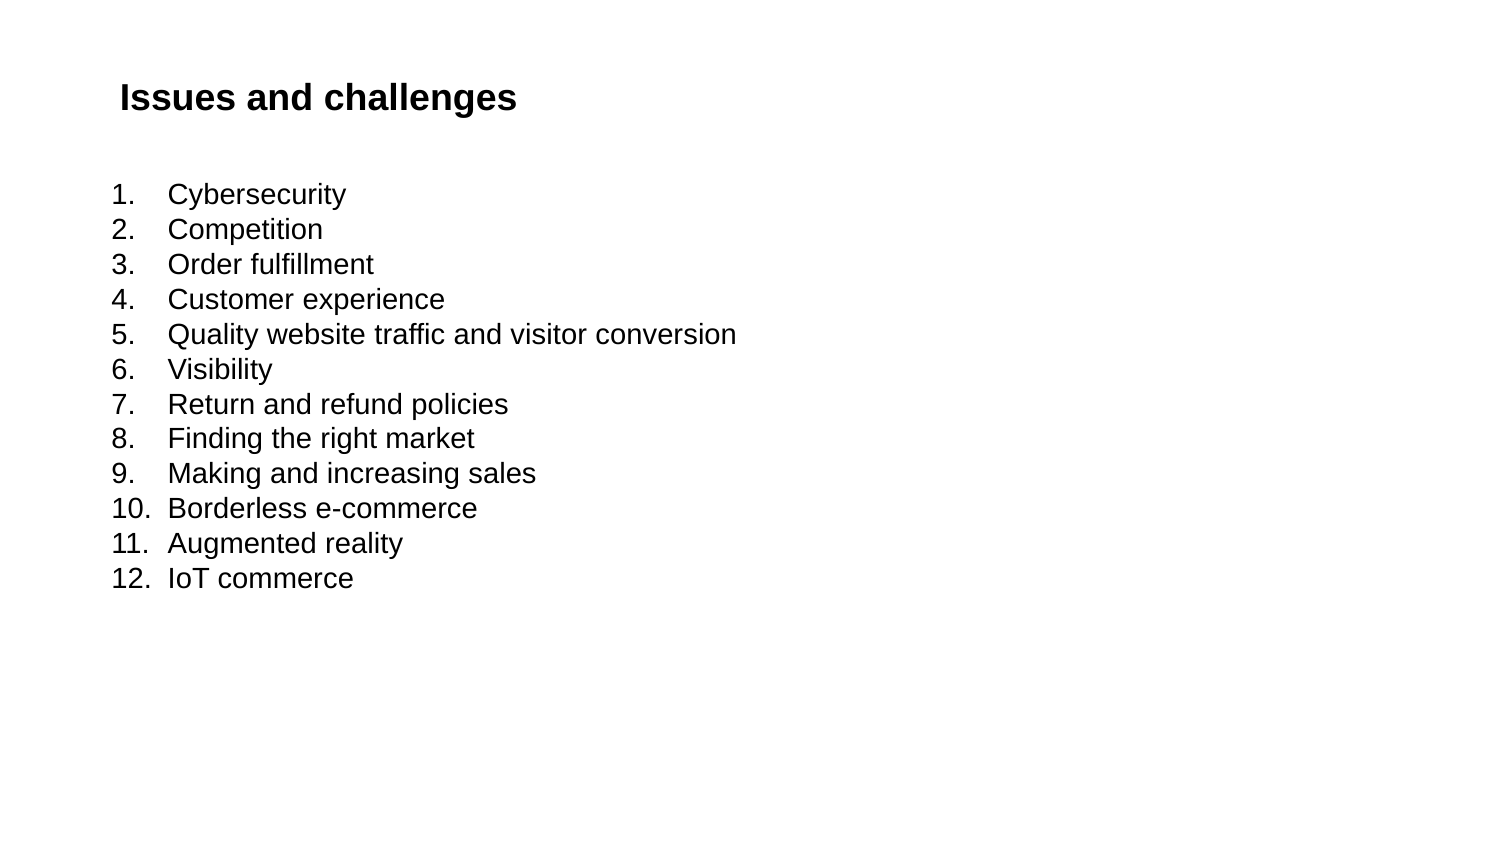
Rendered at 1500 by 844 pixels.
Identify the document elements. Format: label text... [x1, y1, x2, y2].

text_box Cybersecurity Competition Order fulfillment Customer experience Quality website traffic and visitor conversion Visibility Return and refund policies Finding the right market Making and increasing sales Borderless e-commerce Augmented reality IoT commerce [96, 167, 1433, 603]
text_box Issues and challenges [105, 65, 1309, 126]
